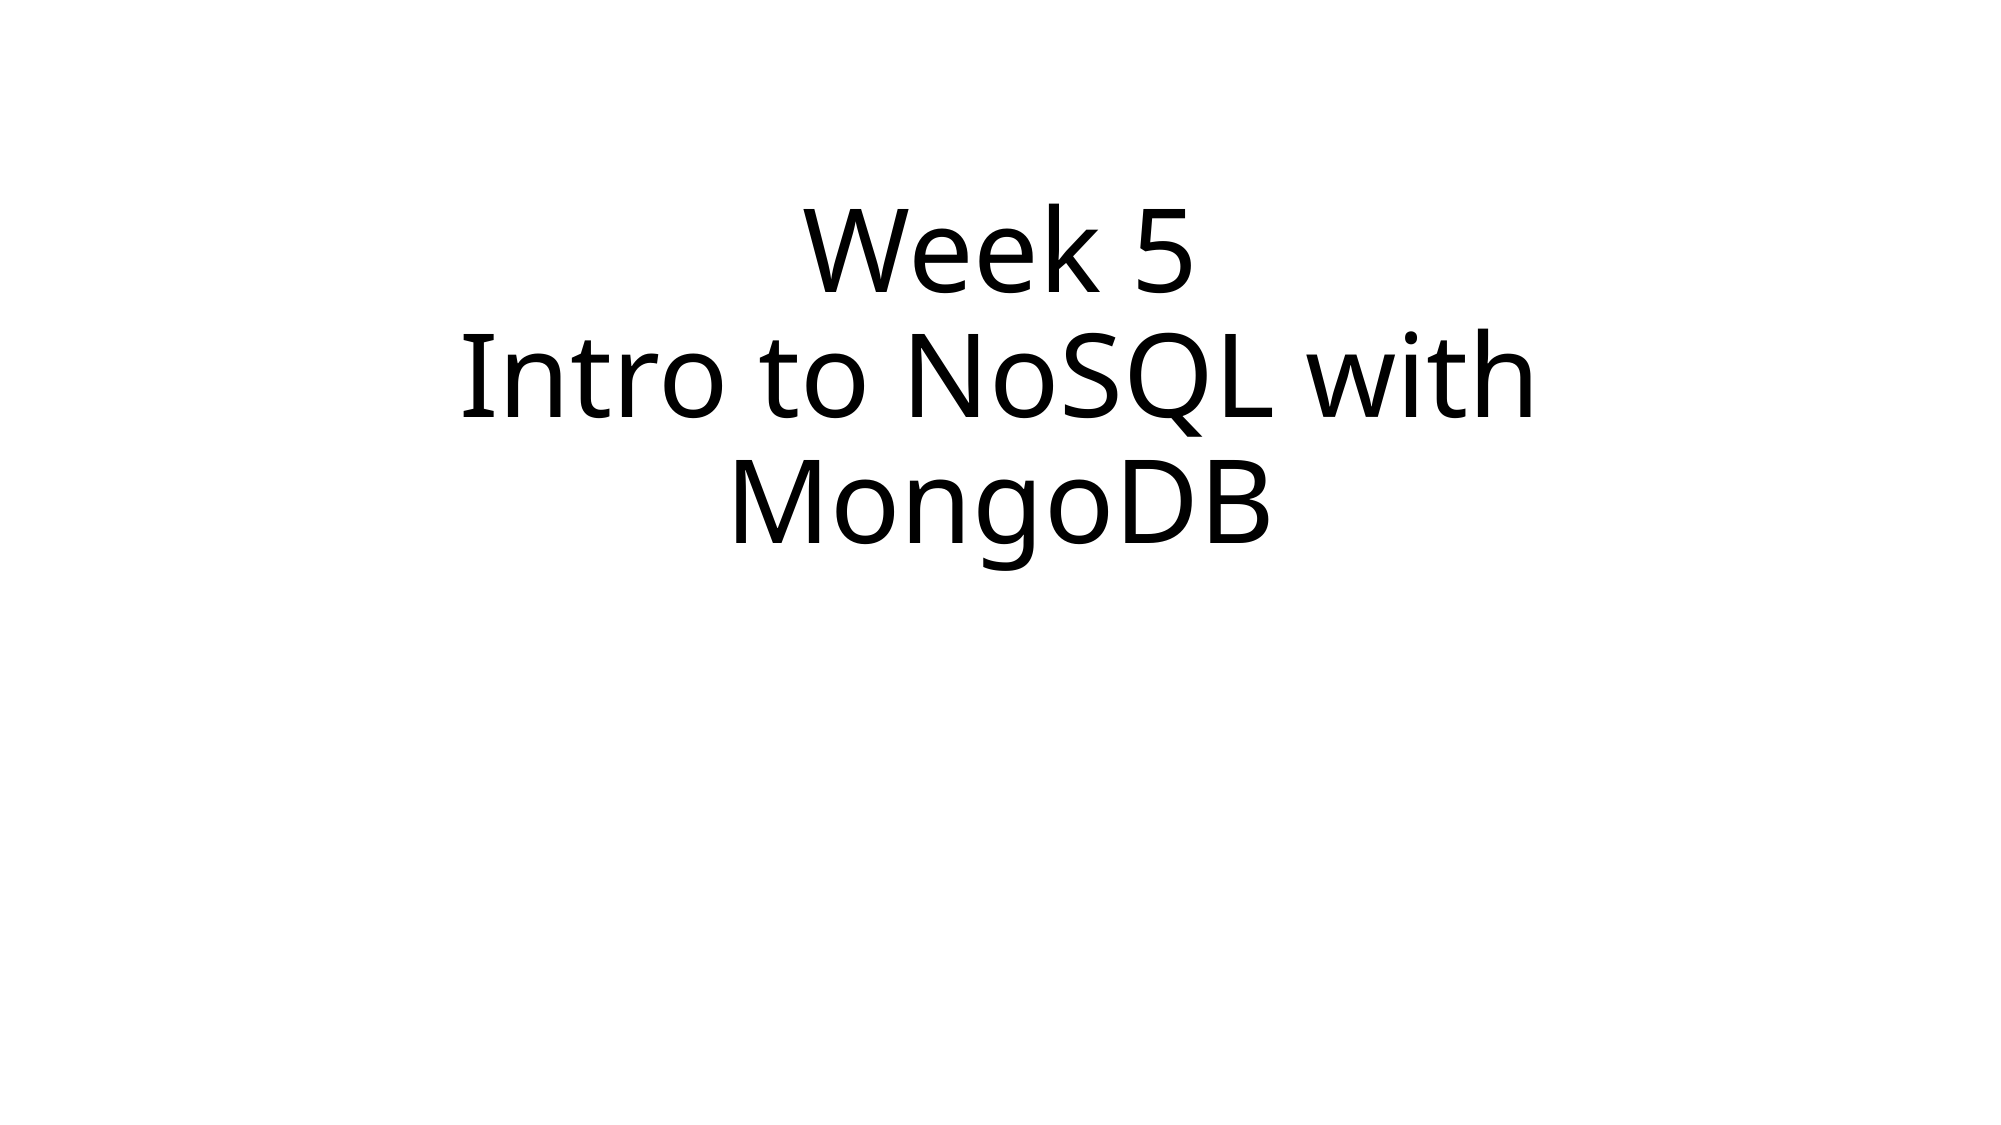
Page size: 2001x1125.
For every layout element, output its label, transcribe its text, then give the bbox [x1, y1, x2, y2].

title Week 5 Intro to NoSQL with MongoDB [249, 184, 1750, 576]
